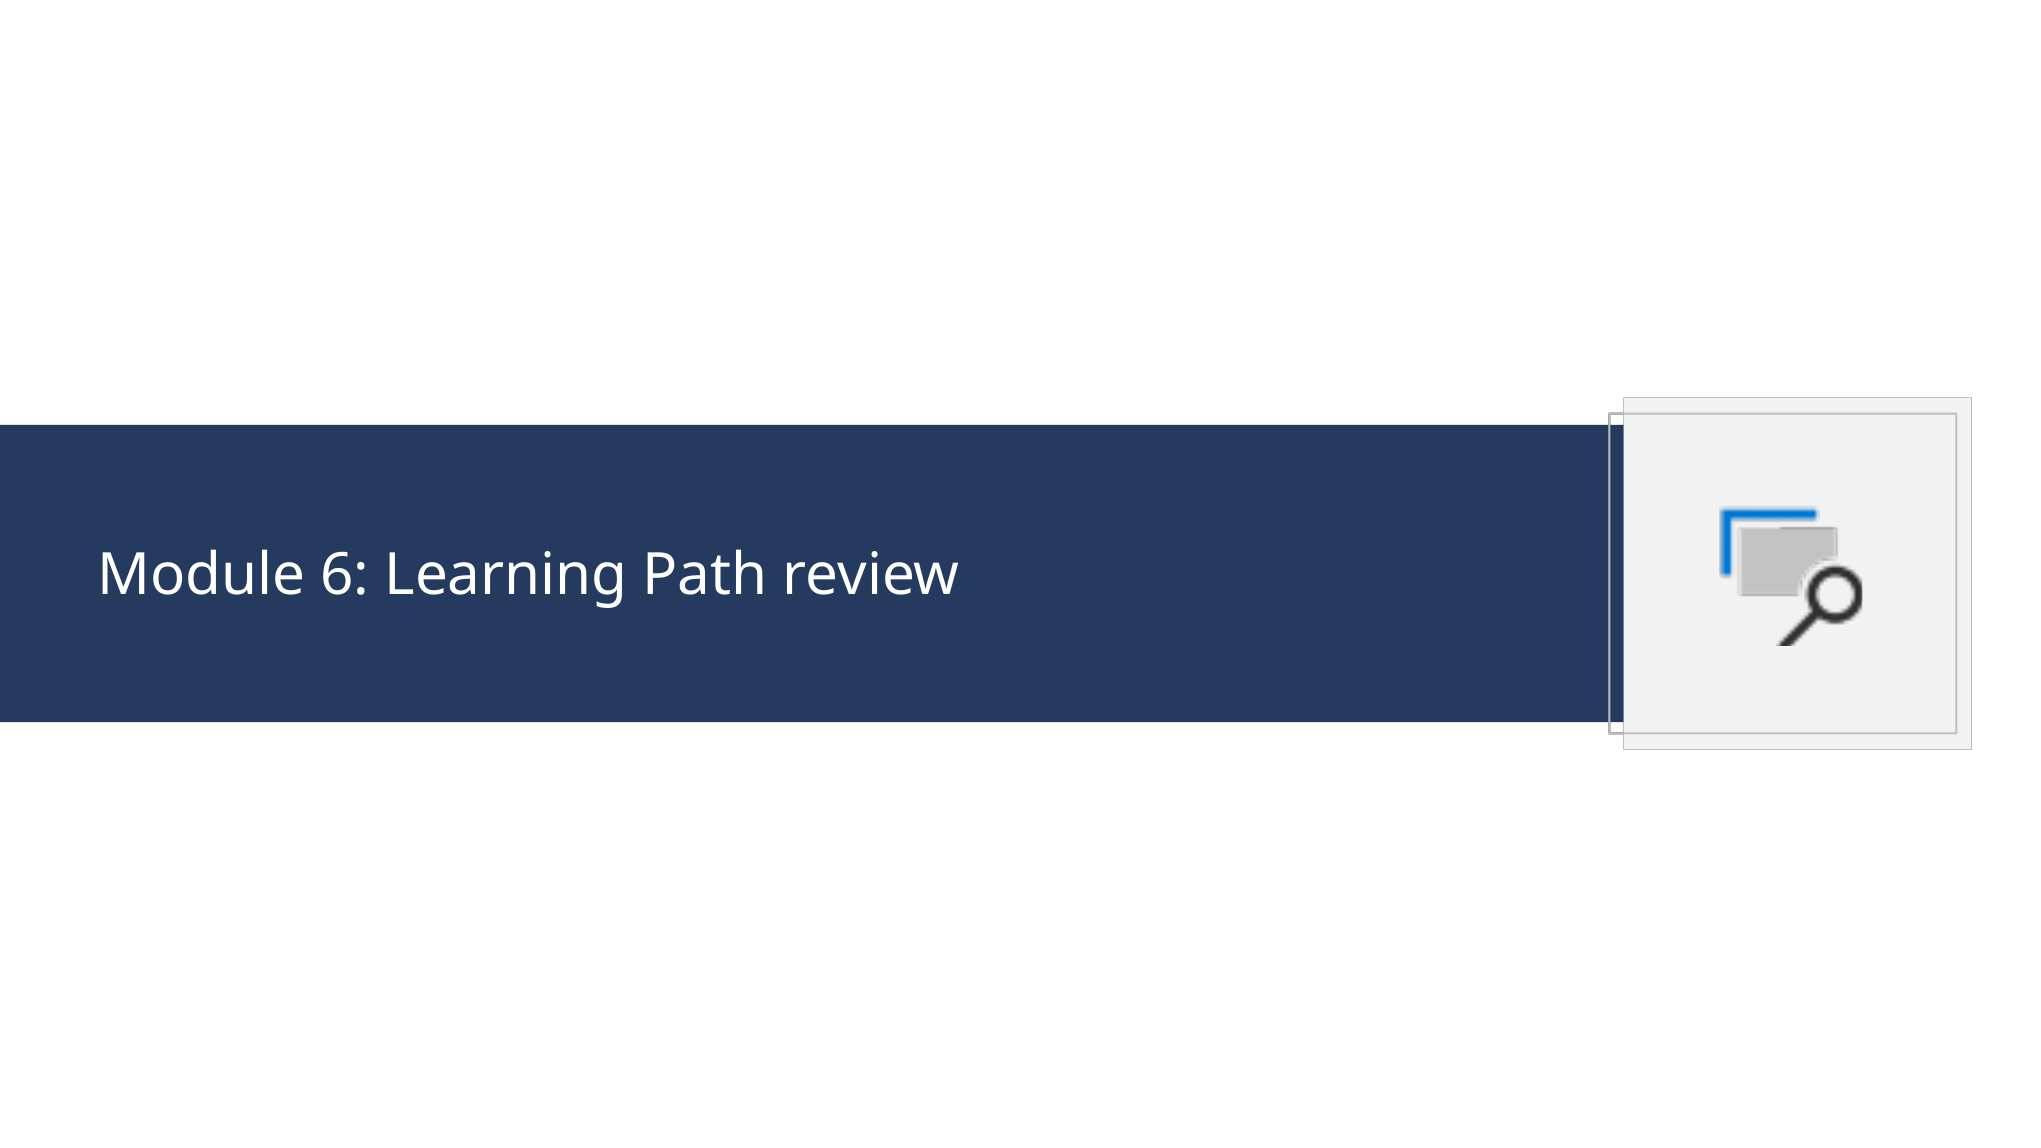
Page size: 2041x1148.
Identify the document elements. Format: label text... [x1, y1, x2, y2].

picture [0, 0, 2041, 1148]
title Module 6: Learning Path review [97, 535, 1580, 607]
